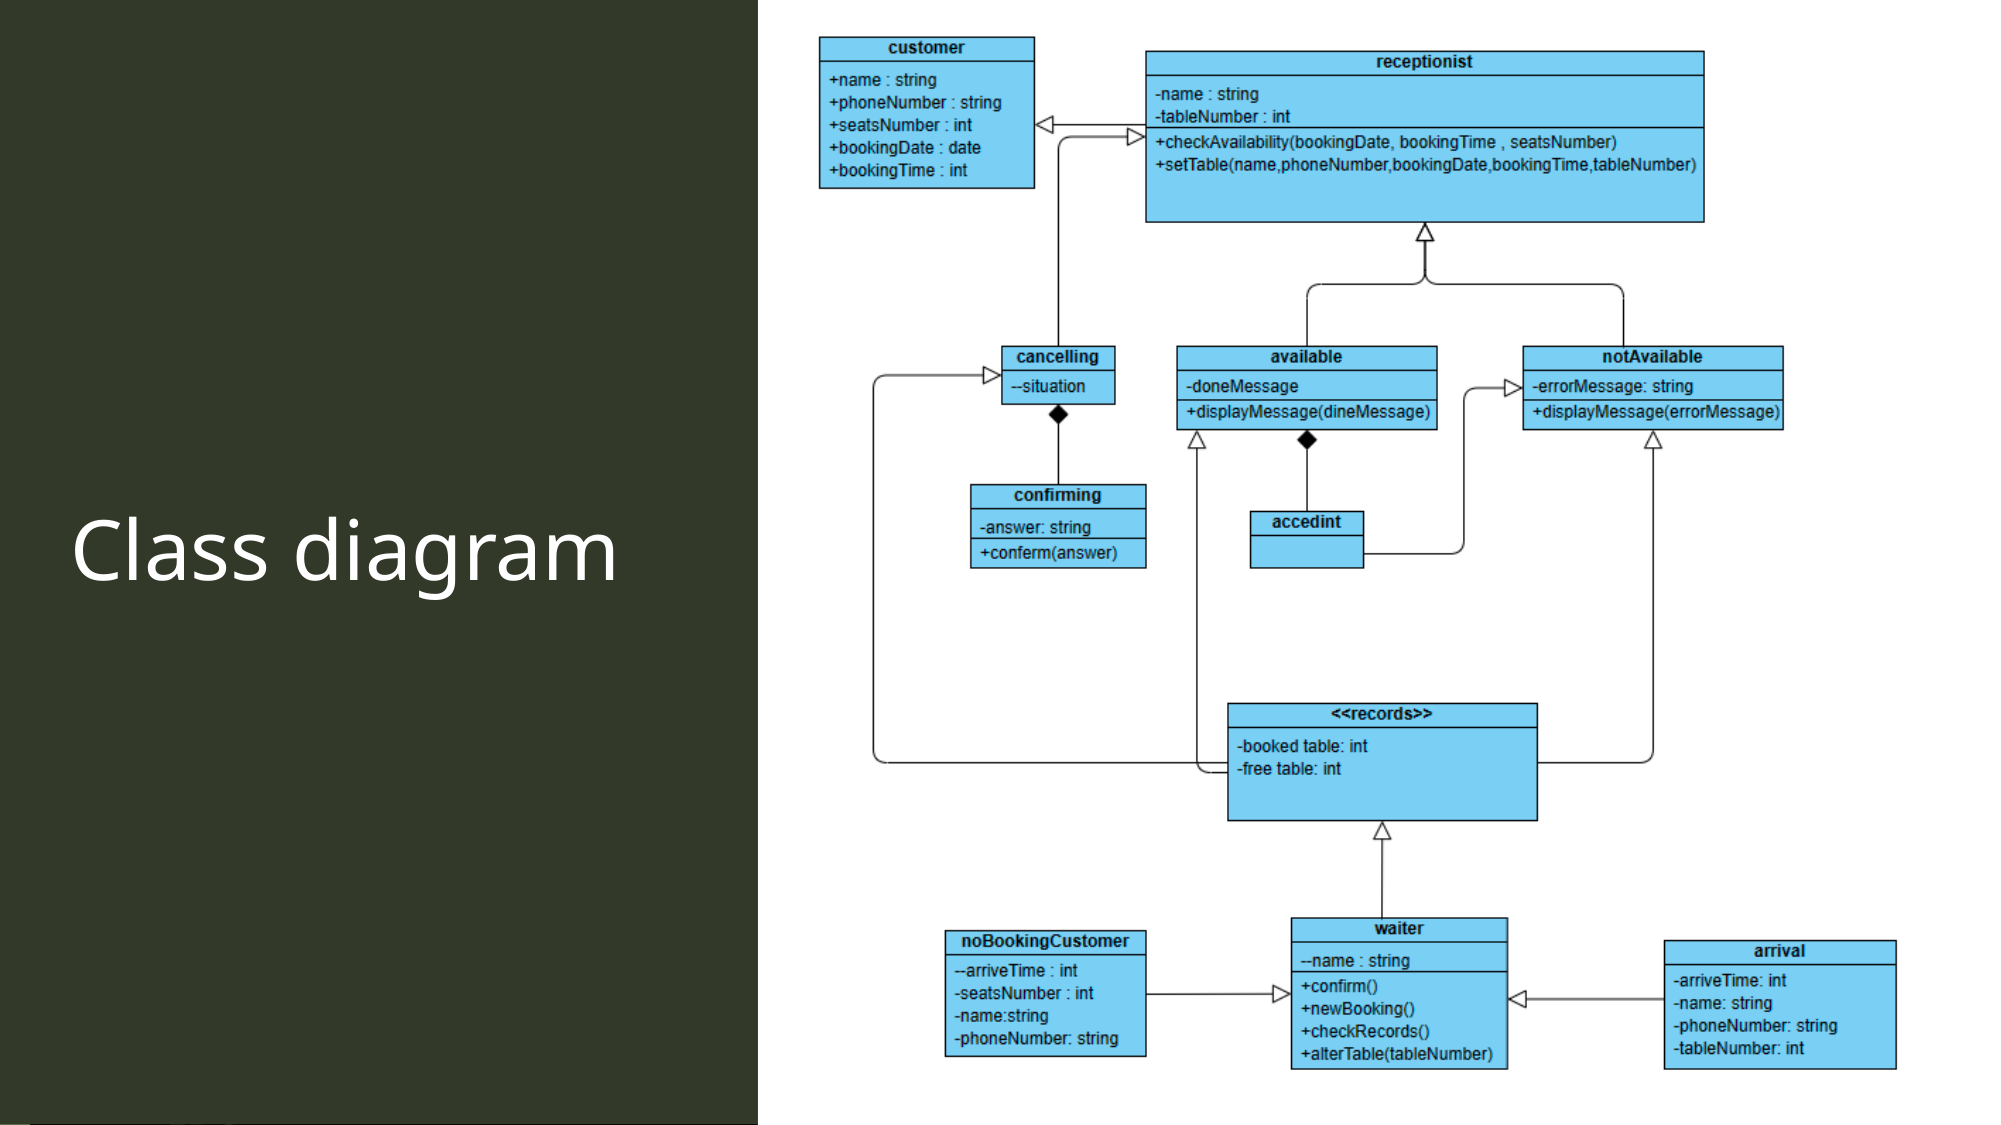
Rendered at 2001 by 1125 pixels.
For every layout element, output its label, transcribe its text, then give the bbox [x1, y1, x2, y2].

title Class diagram [55, 489, 753, 839]
picture [757, 0, 2000, 1125]
text_box [0, 0, 757, 1125]
